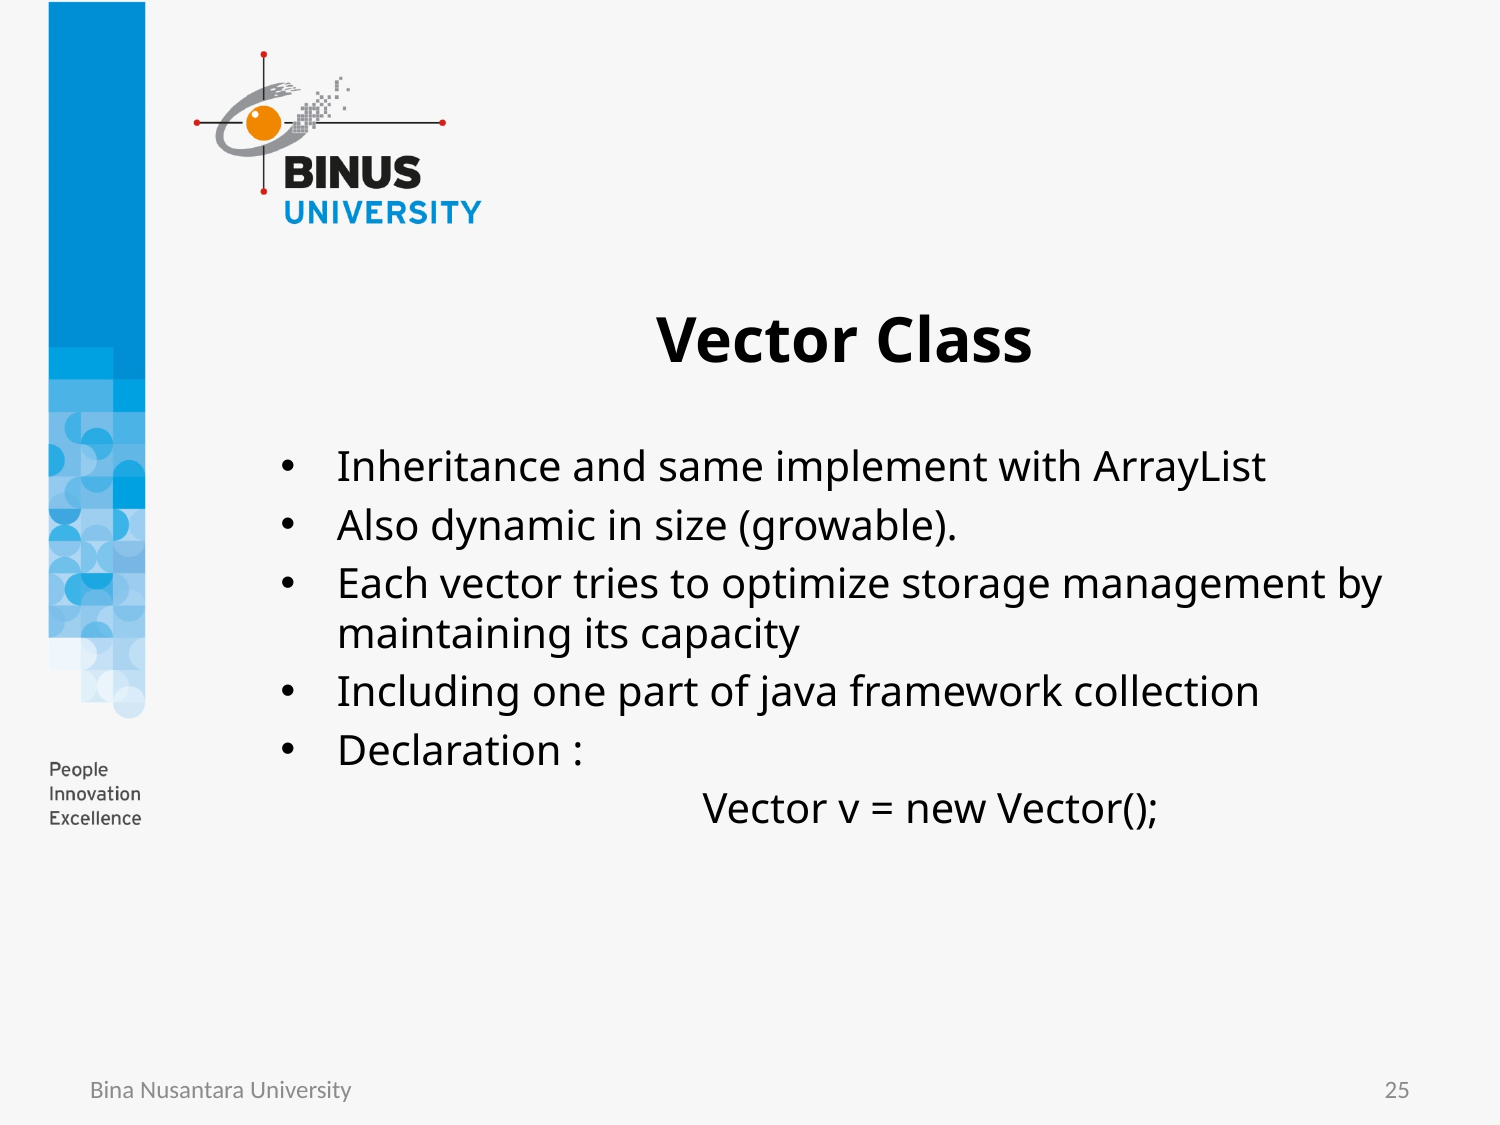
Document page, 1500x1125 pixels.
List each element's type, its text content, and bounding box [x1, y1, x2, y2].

title Vector Class [265, 243, 1425, 431]
picture [0, 0, 1500, 845]
list Inheritance and same implement with ArrayList Also dynamic in size (growable). Each vector tries to optimize storage management by maintaining its capacity Including one part of java framework collection Declaration : Vector v = new Vector(); [265, 432, 1425, 1005]
slide_number Bina Nusantara University [75, 1058, 425, 1119]
slide_number 25 [1074, 1058, 1425, 1119]
